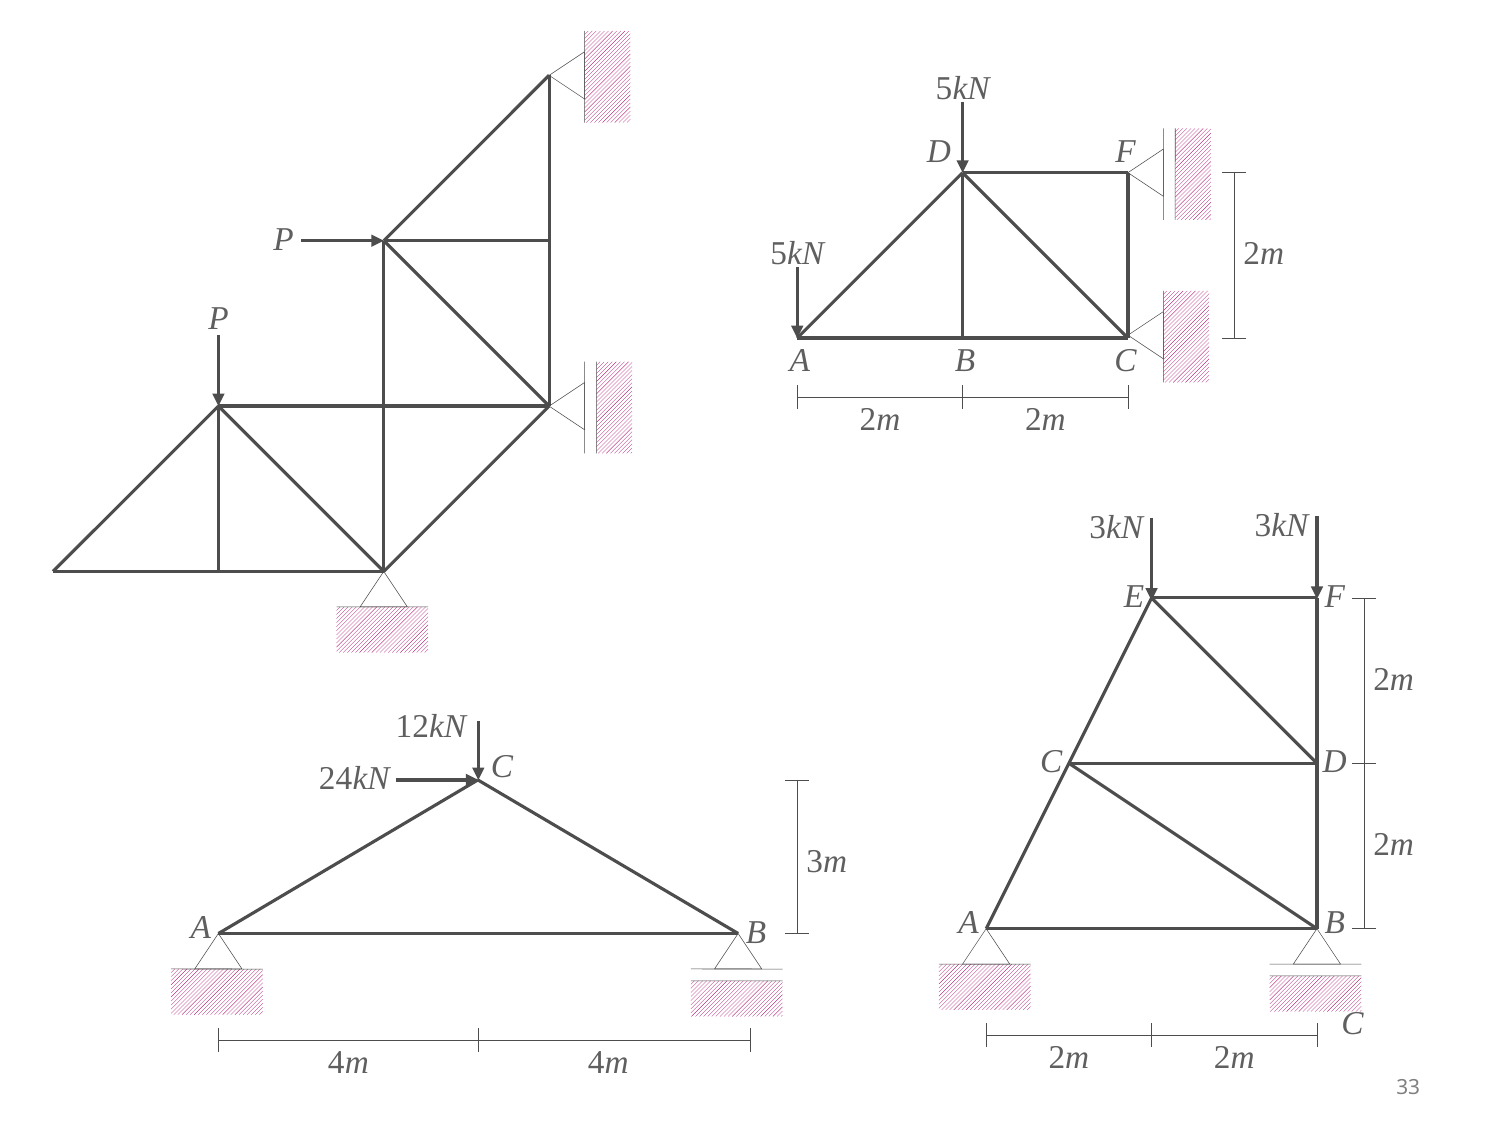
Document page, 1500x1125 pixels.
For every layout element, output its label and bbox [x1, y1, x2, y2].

text_box [170, 703, 857, 1081]
text_box [938, 503, 1424, 1083]
text_box [52, 30, 633, 653]
text_box [761, 66, 1294, 445]
